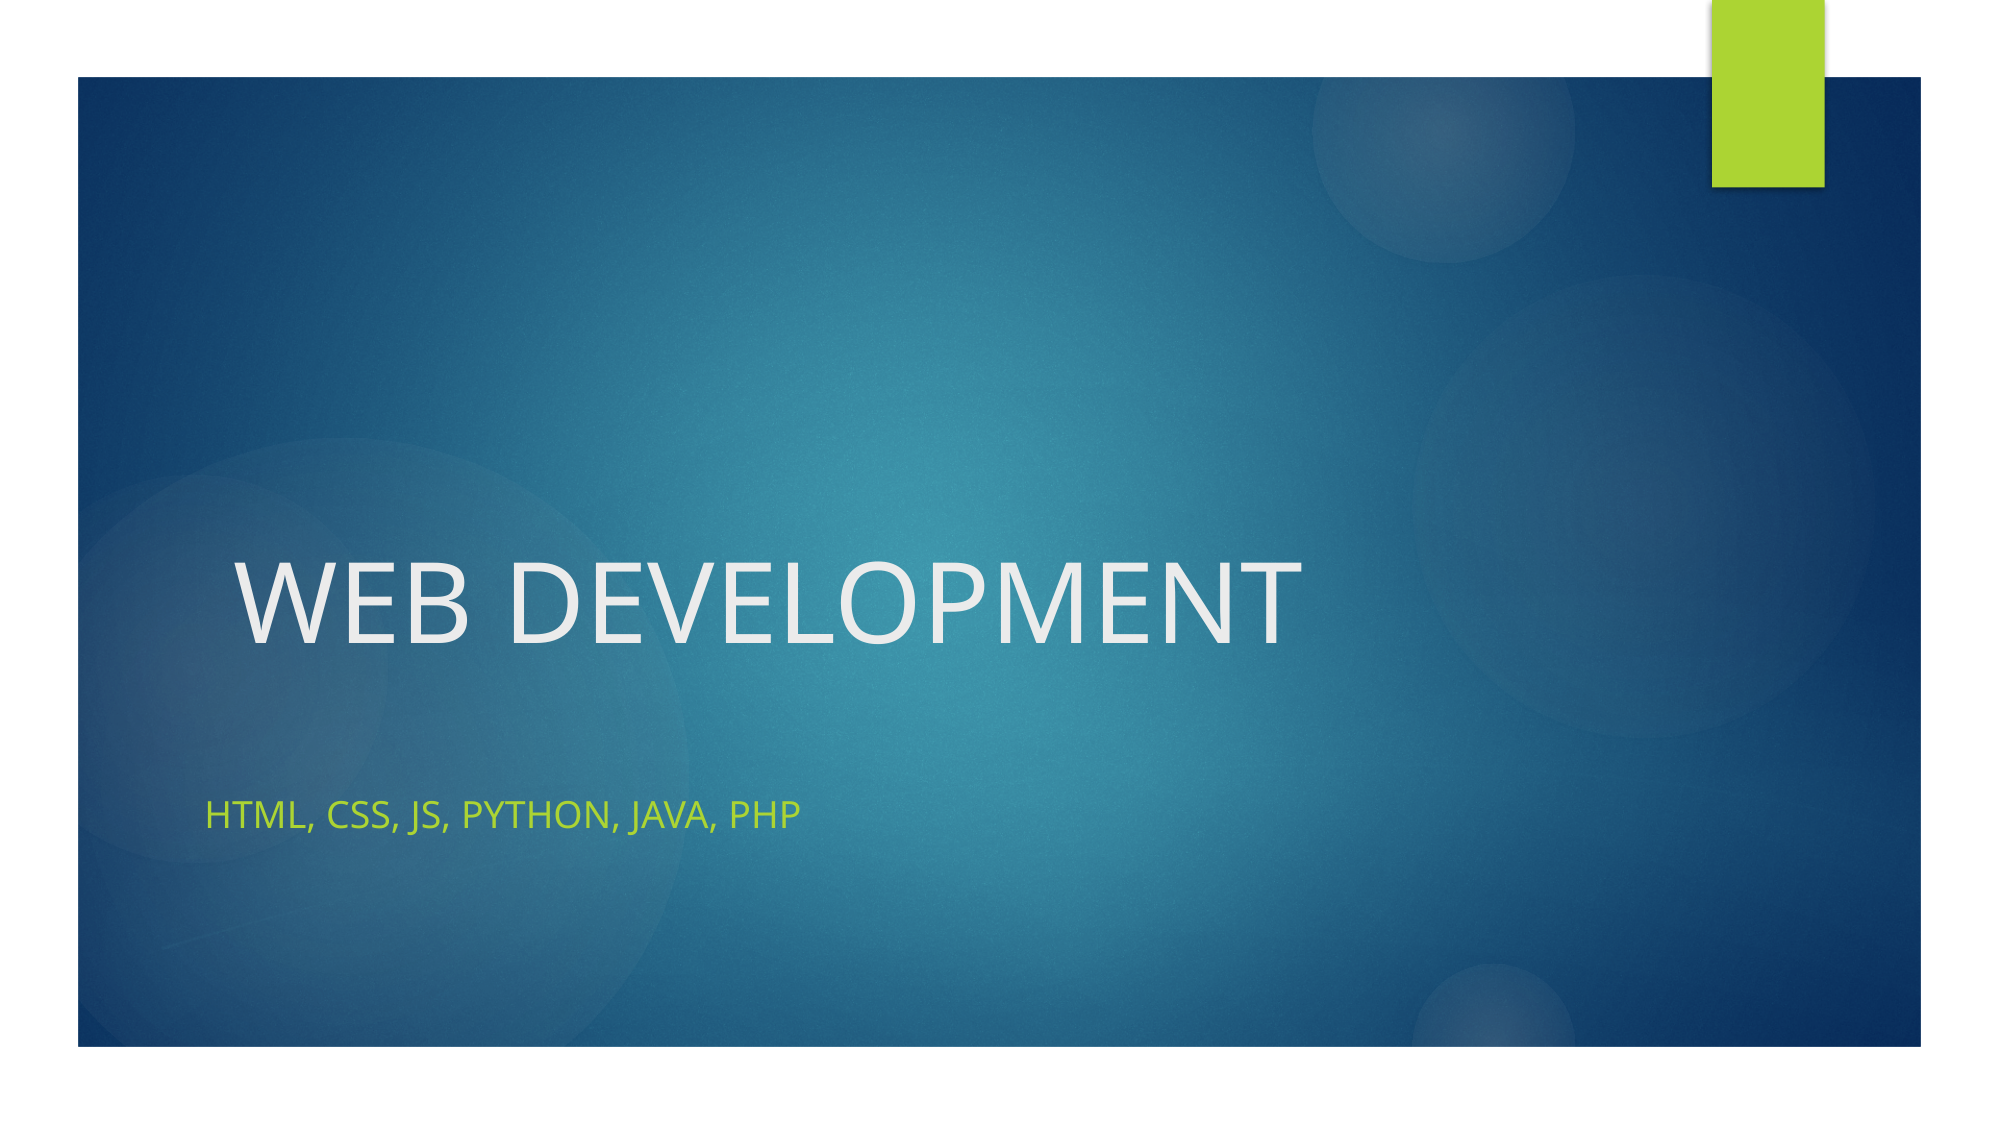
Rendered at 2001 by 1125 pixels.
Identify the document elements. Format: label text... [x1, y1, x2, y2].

title WEB DEVELOPMENT [189, 375, 1795, 674]
subtitle HTML, CSS, JS, PYTHON, JAVA, PHP [189, 783, 1638, 925]
